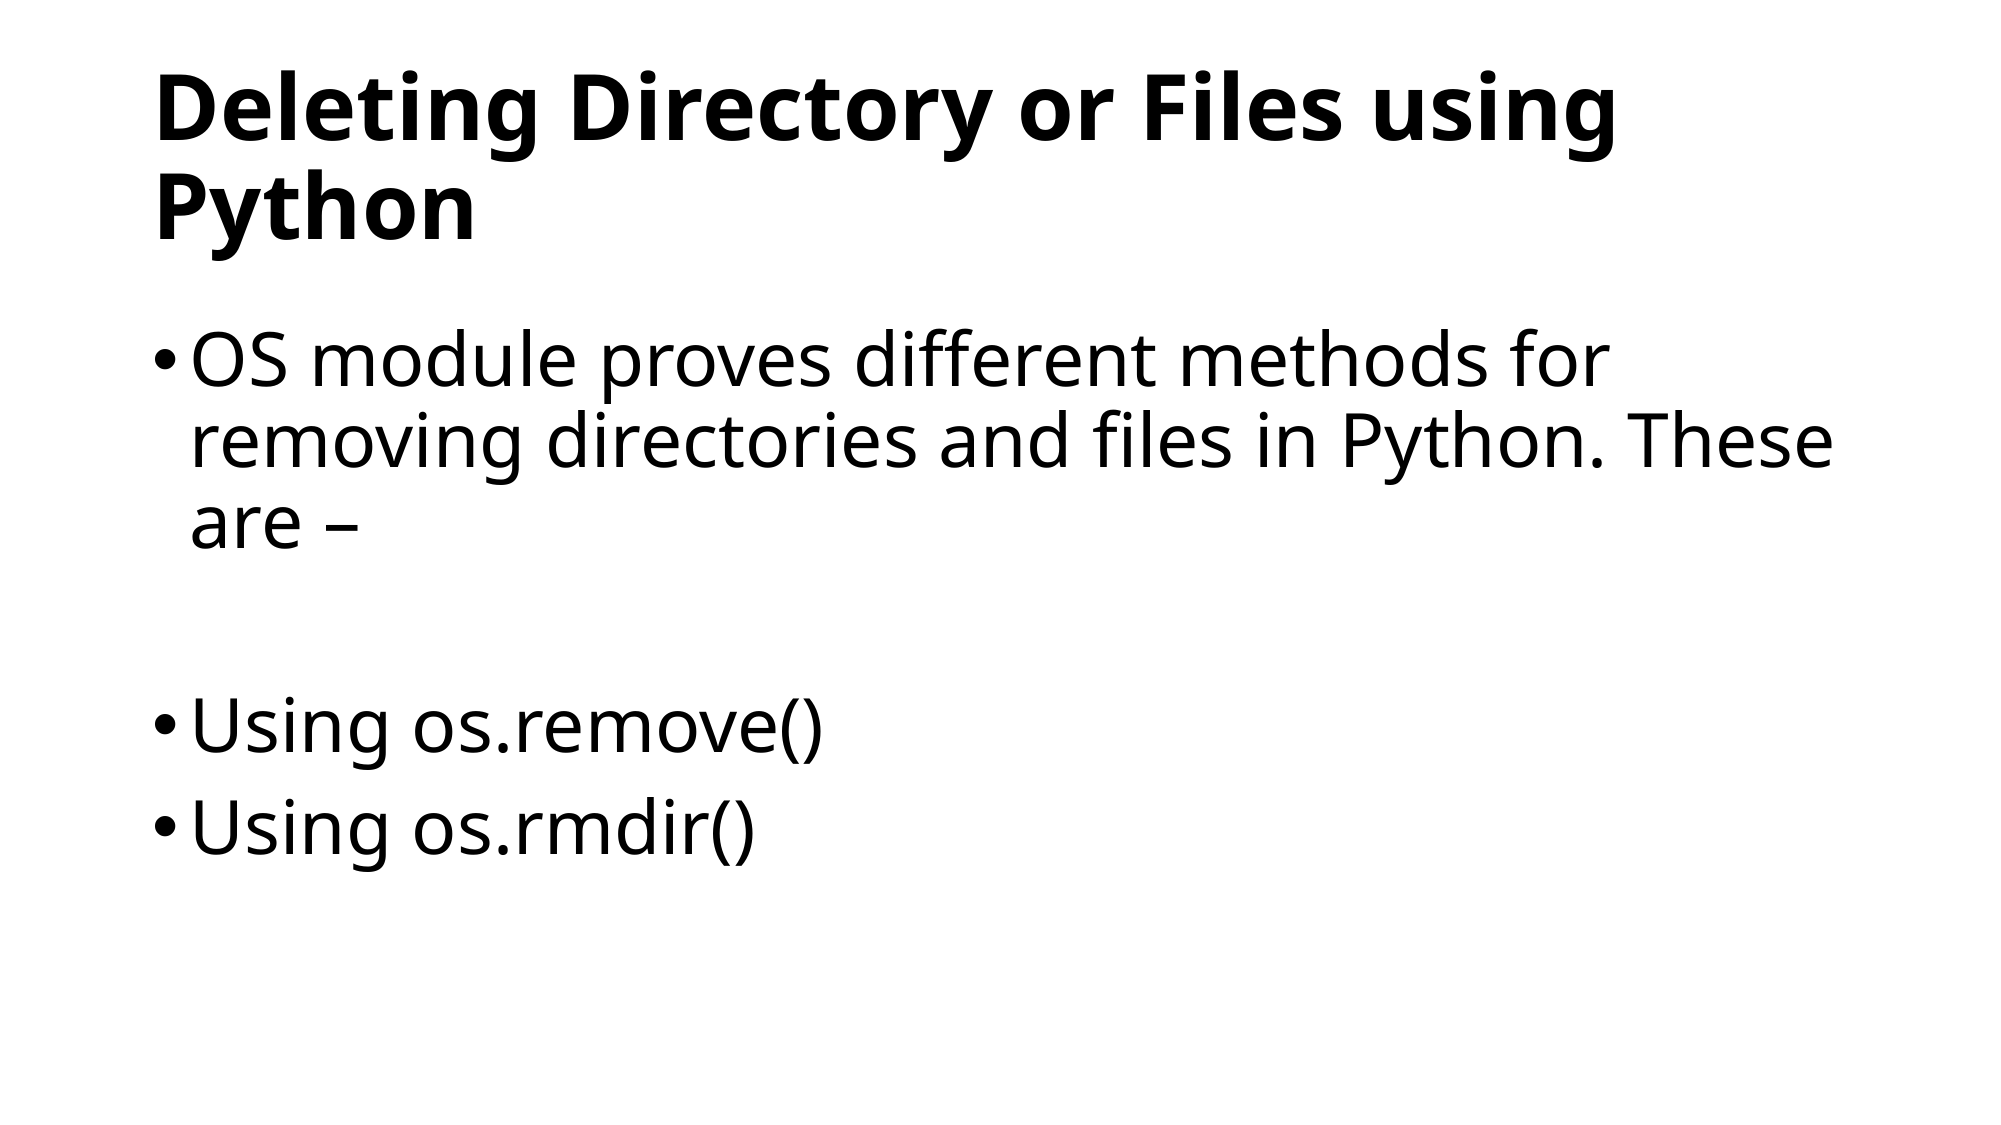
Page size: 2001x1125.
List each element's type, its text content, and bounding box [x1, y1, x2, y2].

list OS module proves different methods for removing directories and files in Python. These are – Using os.remove() Using os.rmdir() [137, 314, 1863, 1014]
title Deleting Directory or Files using Python [137, 59, 1863, 261]
